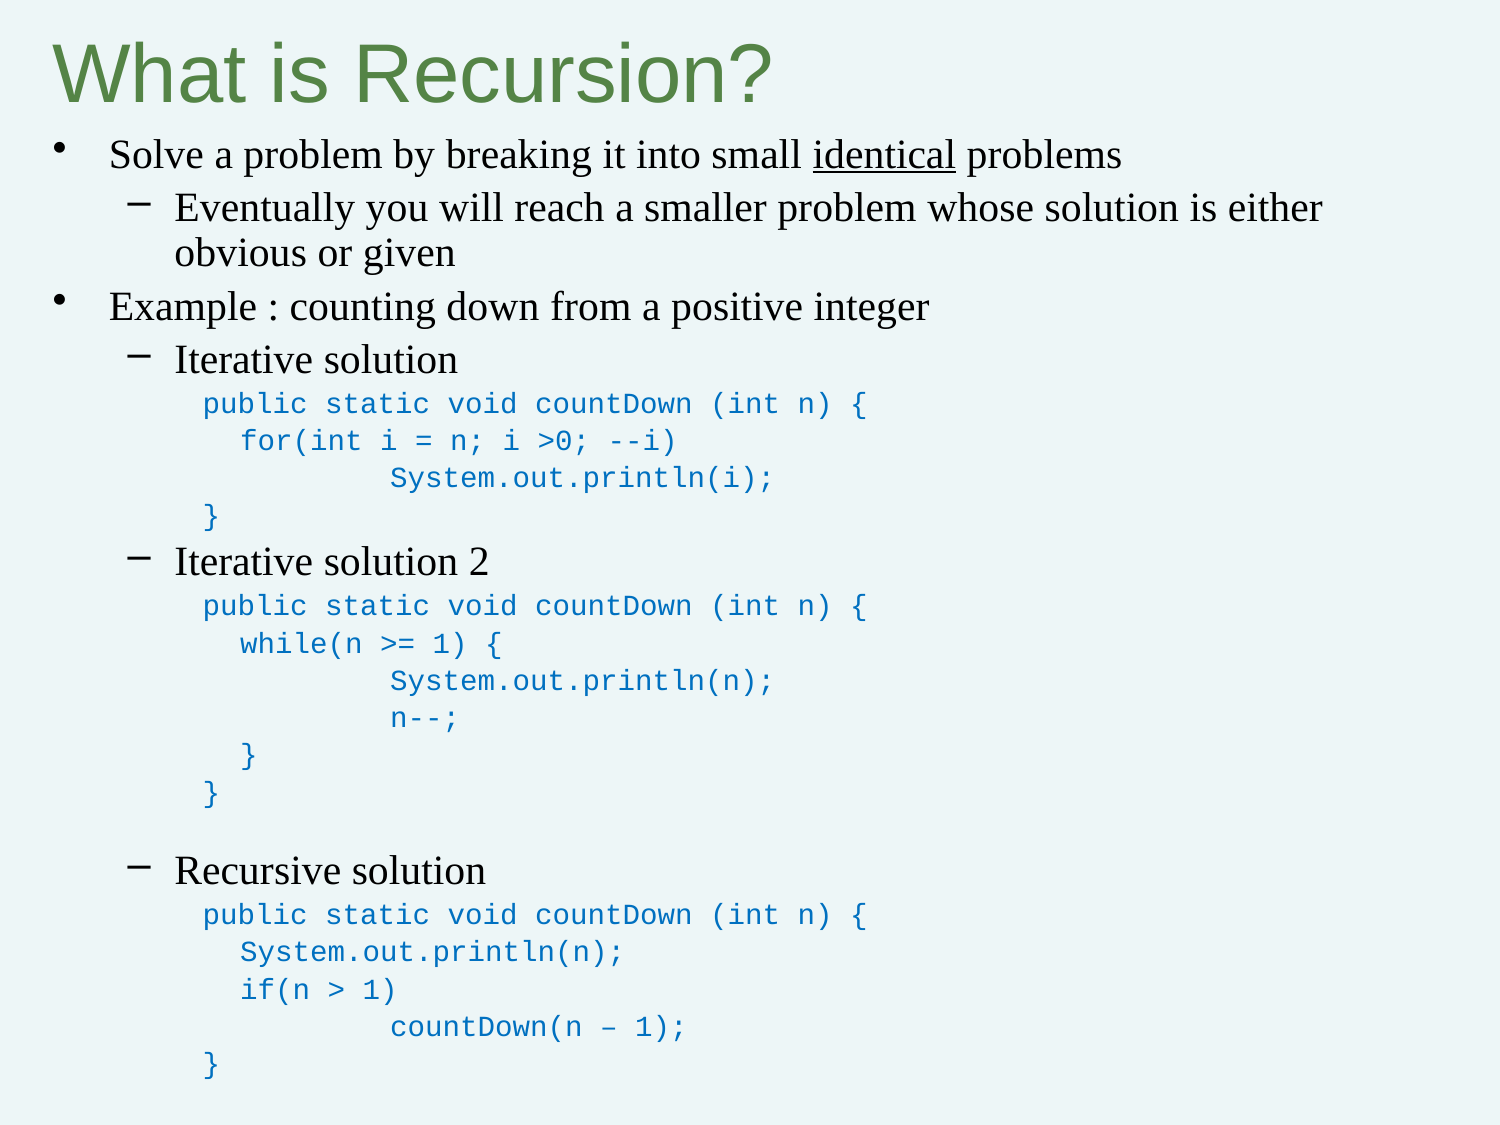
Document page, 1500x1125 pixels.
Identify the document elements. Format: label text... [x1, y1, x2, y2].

list Solve a problem by breaking it into small identical problems Eventually you will reach a smaller problem whose solution is either obvious or given Example : counting down from a positive integer Iterative solution public static void countDown (int n) { for(int i = n; i >0; --i) System.out.println(i); } Iterative solution 2 public static void countDown (int n) { while(n >= 1) { System.out.println(n); n--; } } Recursive solution public static void countDown (int n) { System.out.println(n); if(n > 1) countDown(n – 1); } [37, 125, 1438, 1113]
title What is Recursion? [37, 0, 1425, 125]
